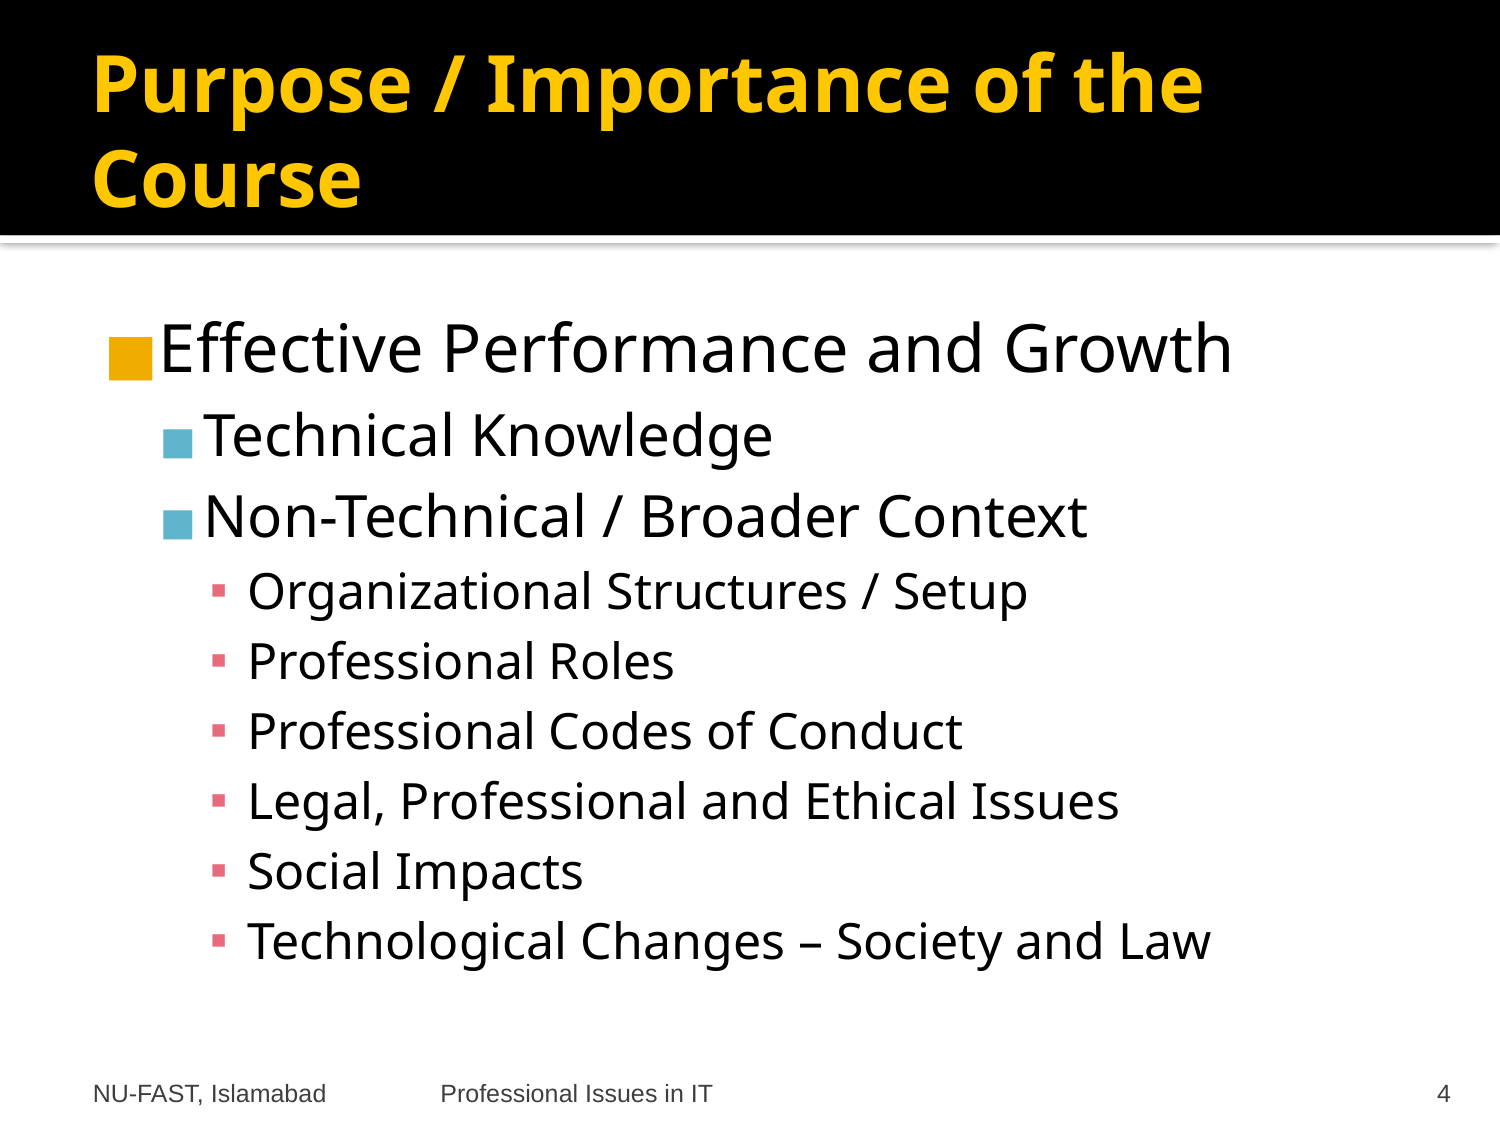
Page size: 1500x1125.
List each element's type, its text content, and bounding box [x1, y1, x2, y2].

text_box ‹#› [1345, 1062, 1467, 1108]
text_box NU-FAST, Islamabad [75, 1062, 425, 1108]
list Effective Performance and Growth Technical Knowledge Non-Technical / Broader Context Organizational Structures / Setup Professional Roles Professional Codes of Conduct Legal, Professional and Ethical Issues Social Impacts Technological Changes – Society and Law [75, 291, 1425, 1050]
title Purpose / Importance of the Course [75, 25, 1425, 231]
text_box Professional Issues in IT [432, 1062, 1337, 1108]
